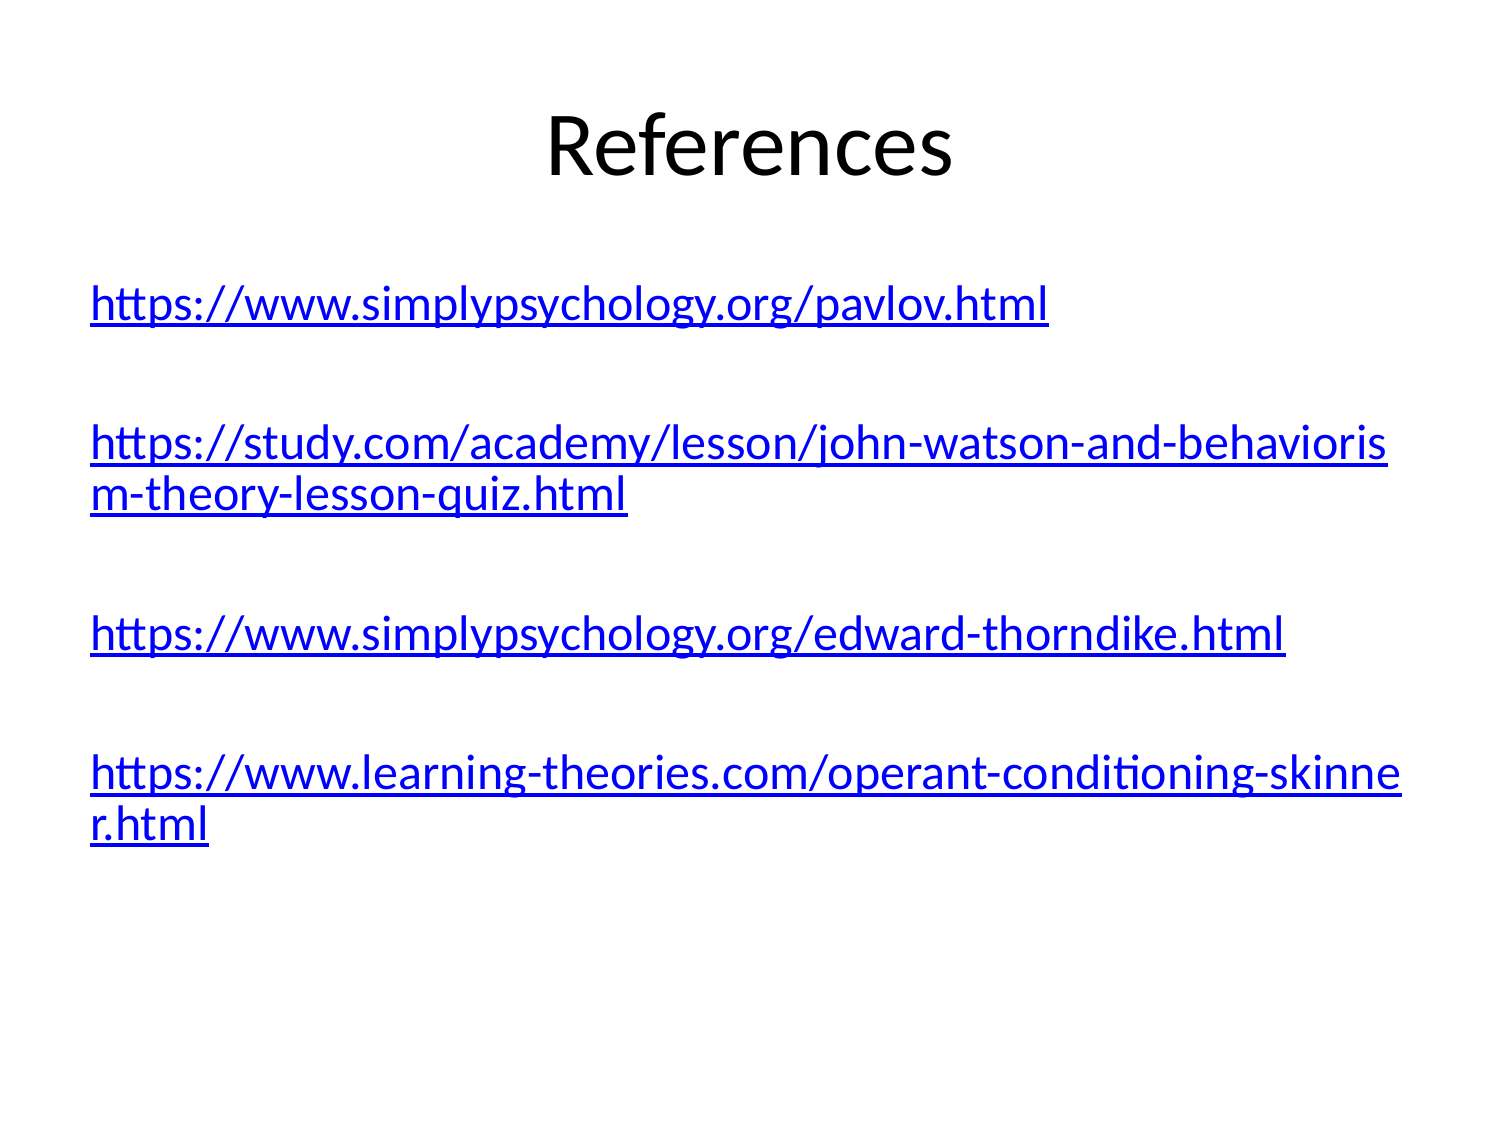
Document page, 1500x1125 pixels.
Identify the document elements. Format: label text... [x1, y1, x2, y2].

title References [75, 45, 1425, 233]
list https://www.simplypsychology.org/pavlov.html https://study.com/academy/lesson/john-watson-and-behaviorism-theory-lesson-quiz.html https://www.simplypsychology.org/edward-thorndike.html https://www.learning-theories.com/operant-conditioning-skinner.html [75, 262, 1425, 1005]
